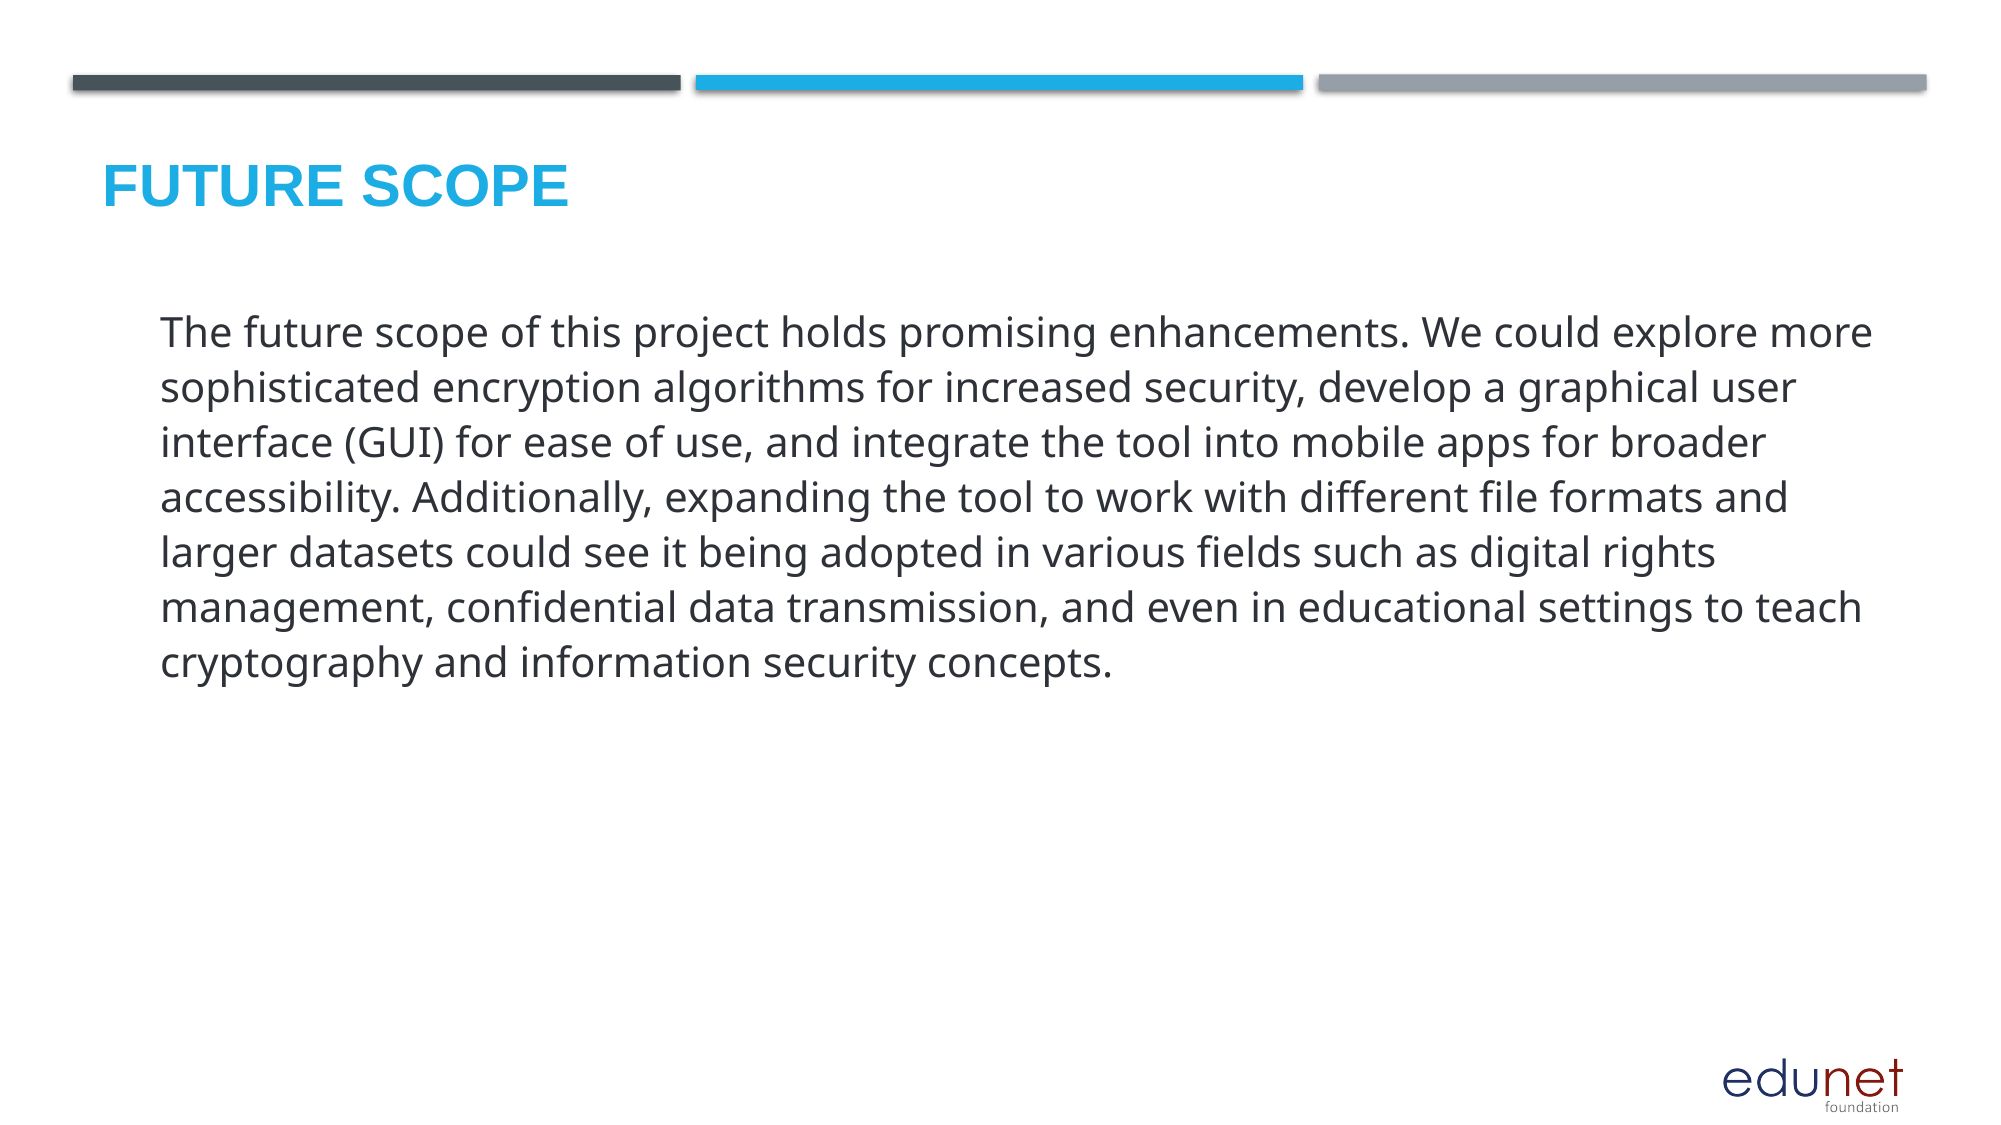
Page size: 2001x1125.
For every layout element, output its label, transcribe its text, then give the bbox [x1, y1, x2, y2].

text_box Future scope [87, 138, 1898, 226]
picture [1719, 1056, 1905, 1116]
list The future scope of this project holds promising enhancements. We could explore more sophisticated encryption algorithms for increased security, develop a graphical user interface (GUI) for ease of use, and integrate the tool into mobile apps for broader accessibility. Additionally, expanding the tool to work with different file formats and larger datasets could see it being adopted in various fields such as digital rights management, confidential data transmission, and even in educational settings to teach cryptography and information security concepts. [95, 213, 1905, 981]
